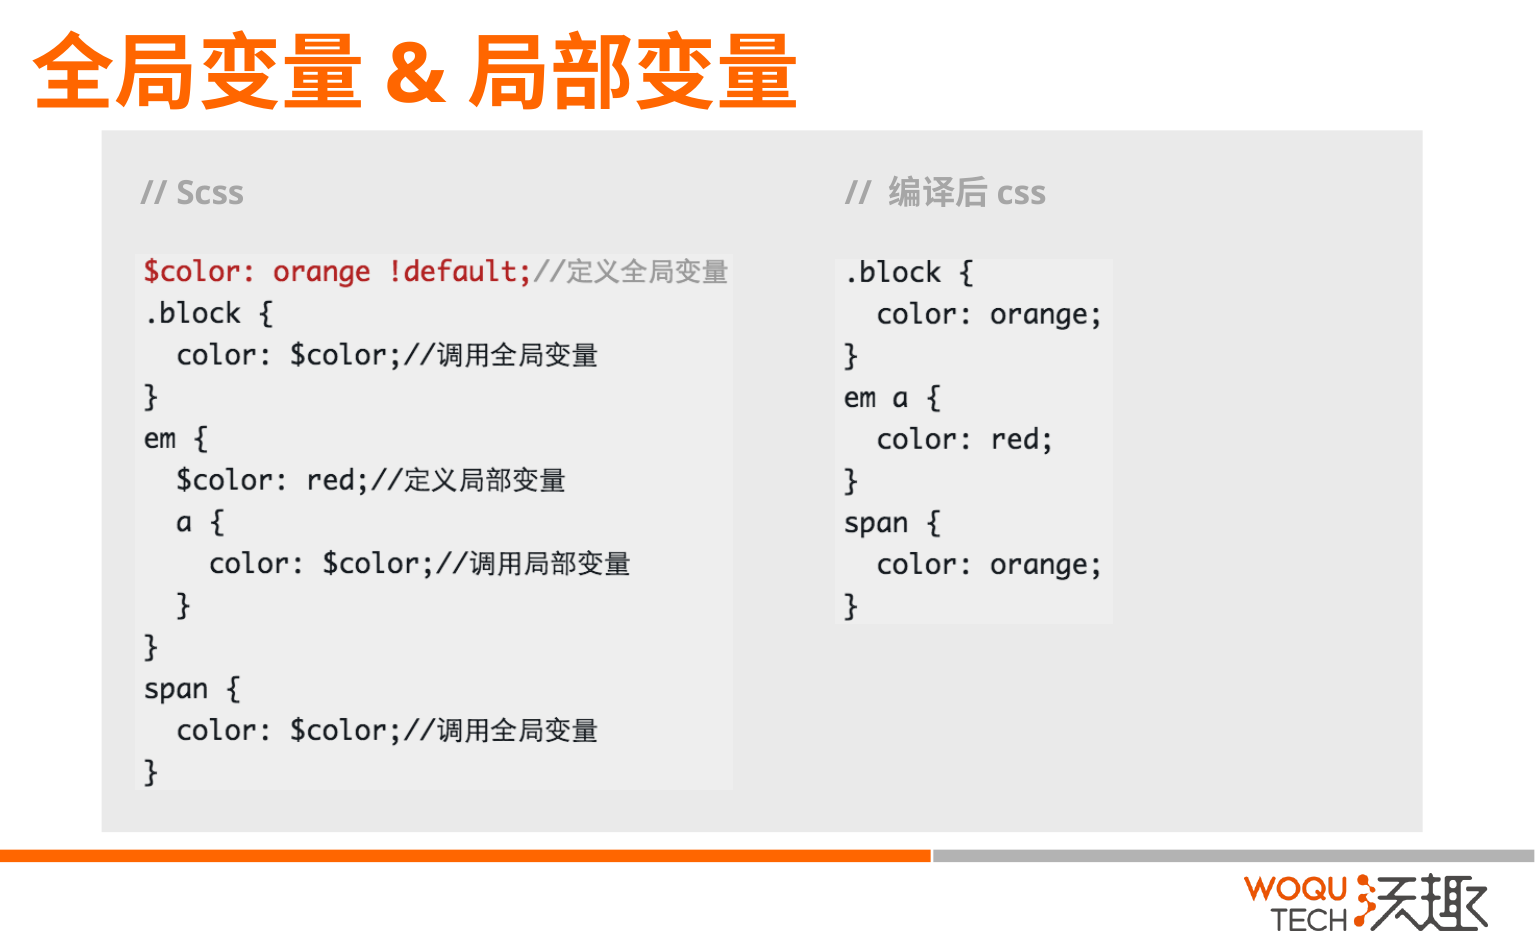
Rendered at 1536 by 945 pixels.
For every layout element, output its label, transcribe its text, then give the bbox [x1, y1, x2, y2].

text_box [101, 130, 1423, 833]
text_box 全局变量&局部变量 [23, 10, 1029, 128]
picture [134, 253, 734, 790]
text_box // 编译后css [829, 143, 1217, 199]
text_box // Scss [125, 144, 513, 200]
picture [835, 259, 1114, 625]
picture [1244, 873, 1488, 931]
